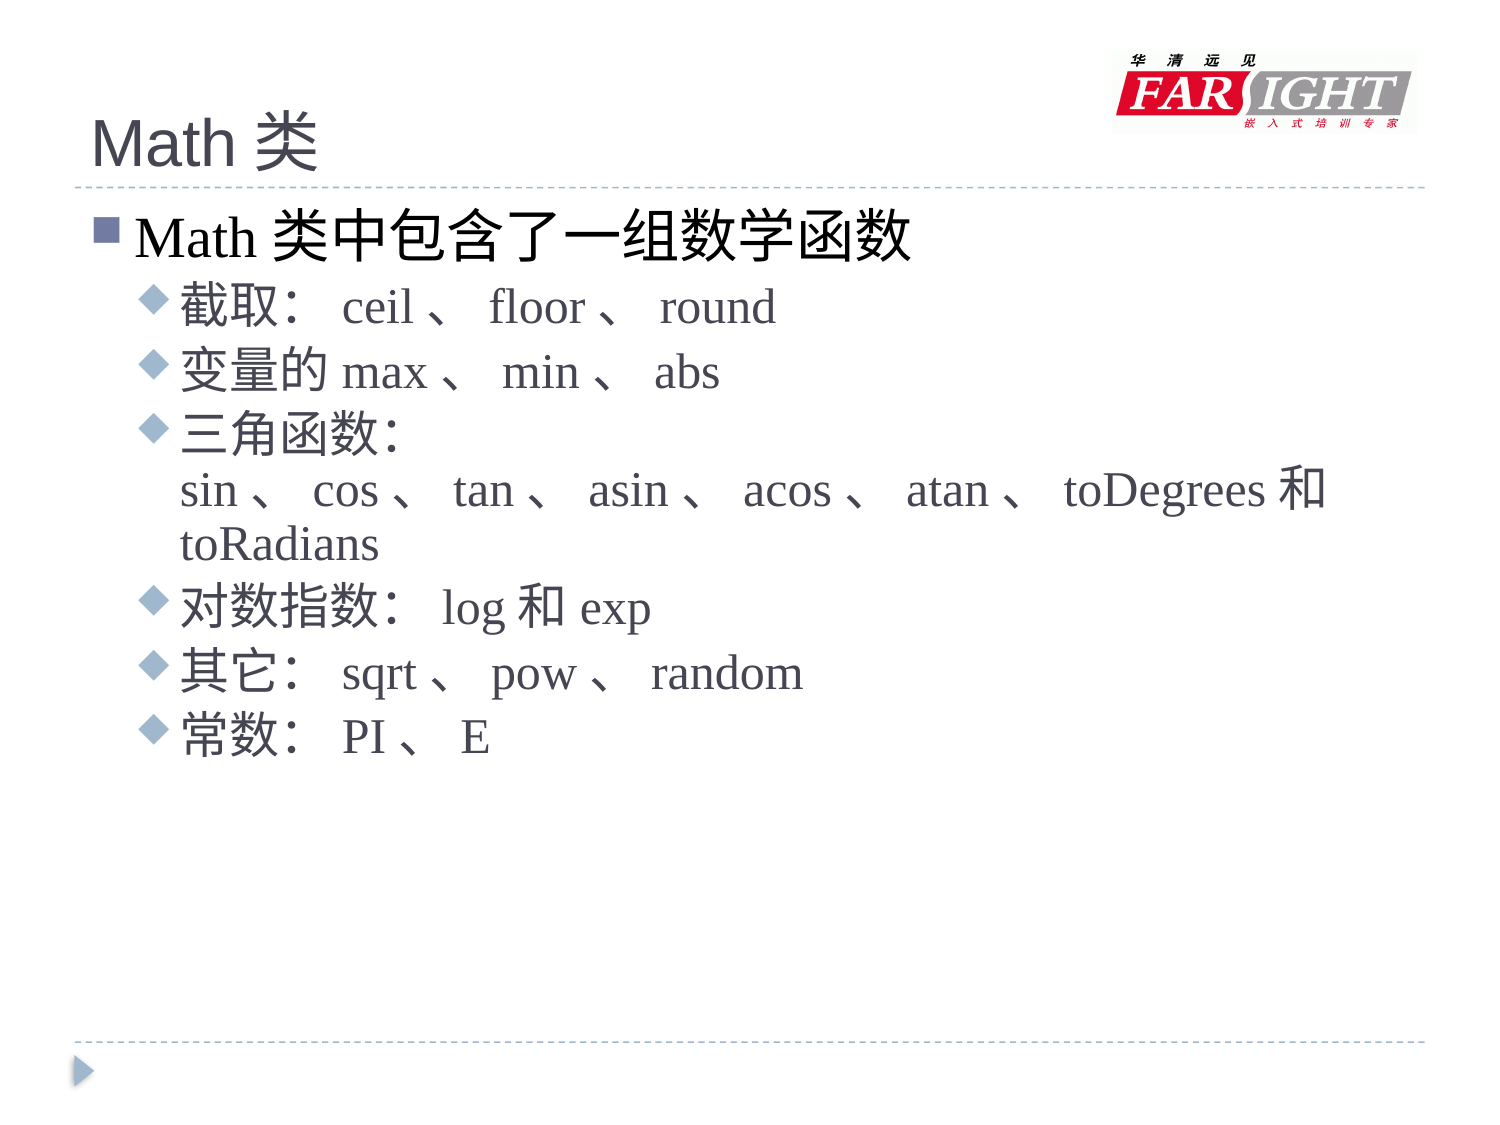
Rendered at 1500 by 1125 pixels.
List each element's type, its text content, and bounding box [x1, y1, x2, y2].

list Math类中包含了一组数学函数 截取：ceil、floor、round 变量的max、min、abs 三角函数：sin、cos、tan、asin、acos、atan、toDegrees和toRadians 对数指数：log和exp 其它：sqrt、pow、random 常数：PI、E [74, 199, 1426, 1006]
title Math类 [74, 24, 1426, 188]
